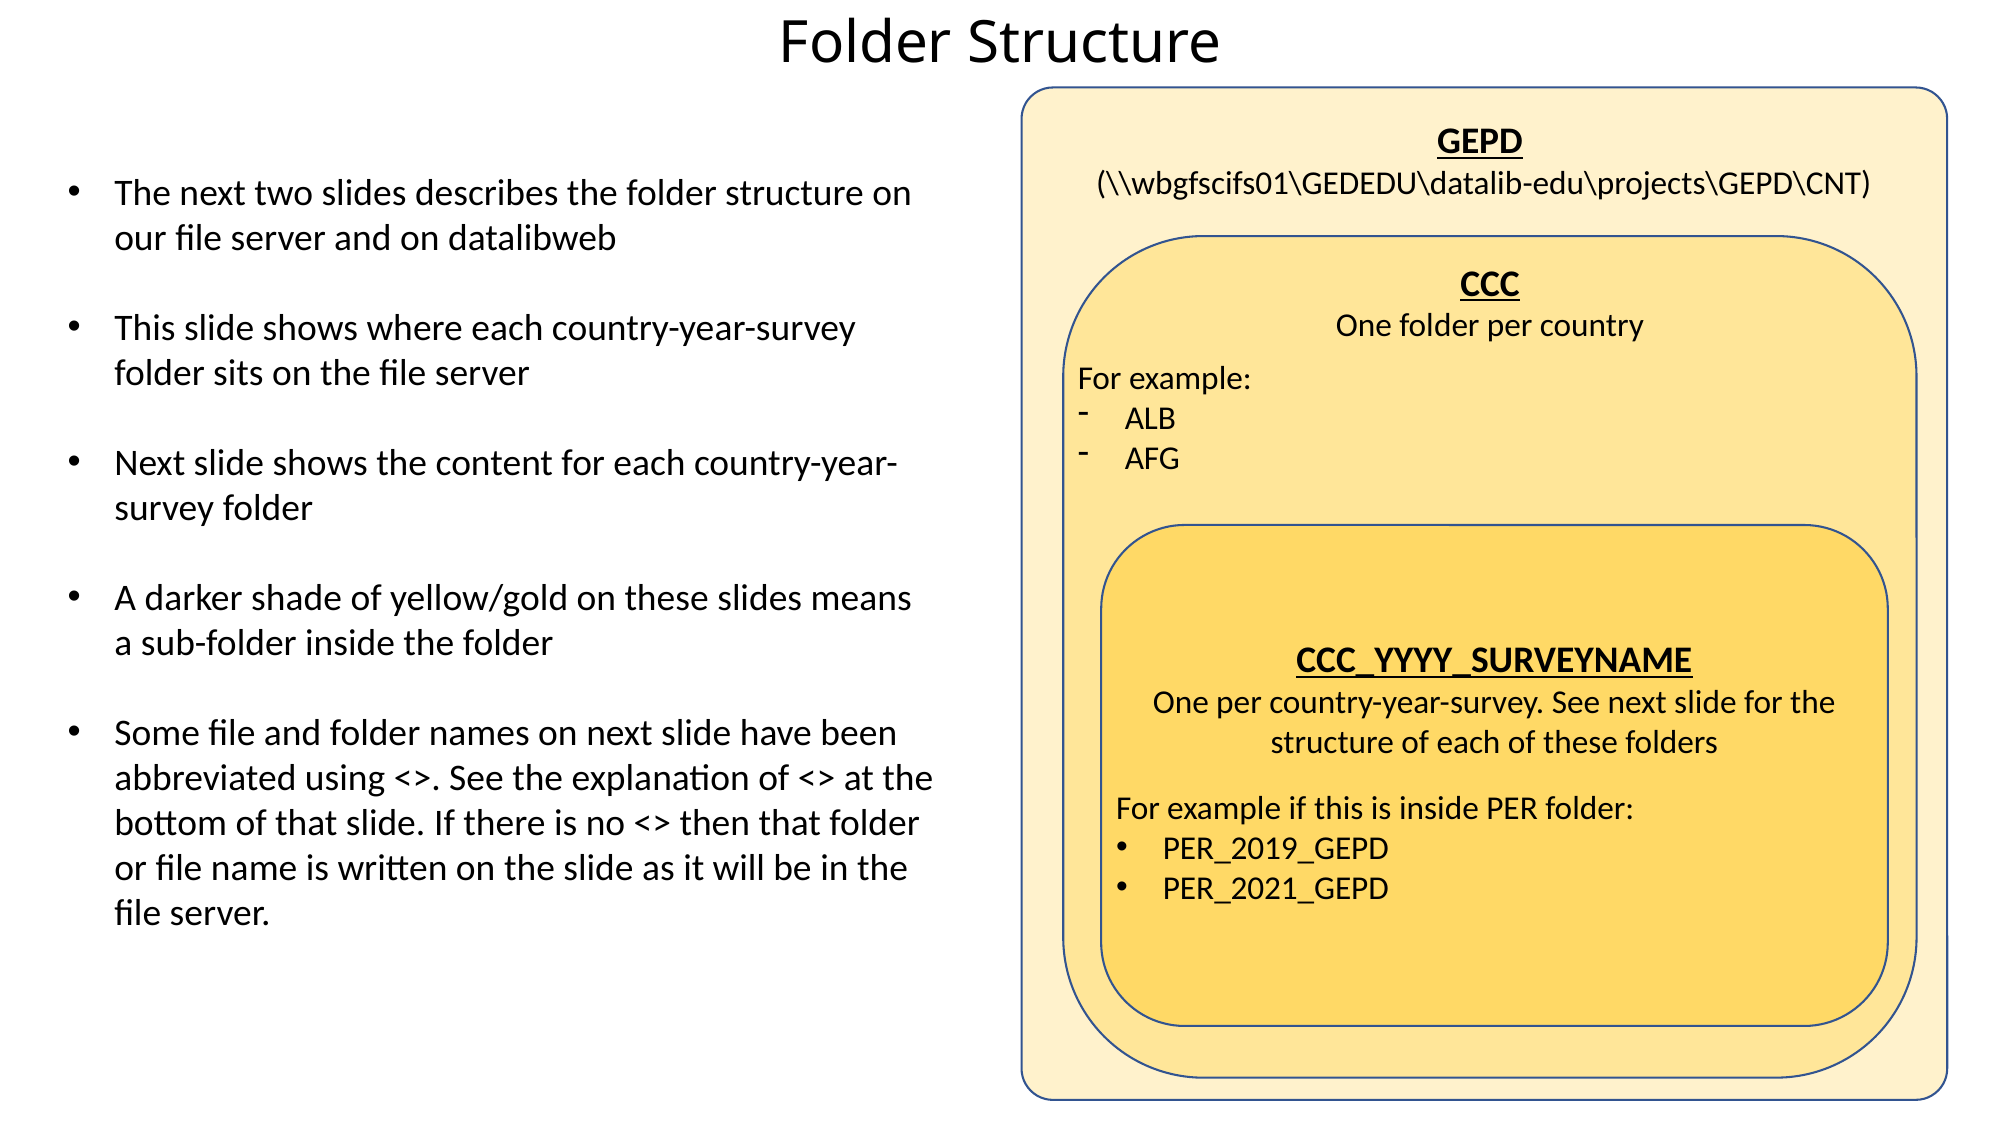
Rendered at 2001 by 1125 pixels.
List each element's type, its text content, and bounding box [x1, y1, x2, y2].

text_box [1021, 87, 1948, 1100]
title Folder Structure [137, 0, 1863, 88]
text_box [1101, 524, 1888, 1026]
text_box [1063, 236, 1917, 1078]
text_box The next two slides describes the folder structure on our file server and on datalibweb This slide shows where each country-year-survey folder sits on the file server Next slide shows the content for each country-year-survey folder A darker shade of yellow/gold on these slides means a sub-folder inside the folder Some file and folder names on next slide have been abbreviated using <>. See the explanation of <> at the bottom of that slide. If there is no <> then that folder or file name is written on the slide as it will be in the file server. [52, 161, 950, 941]
